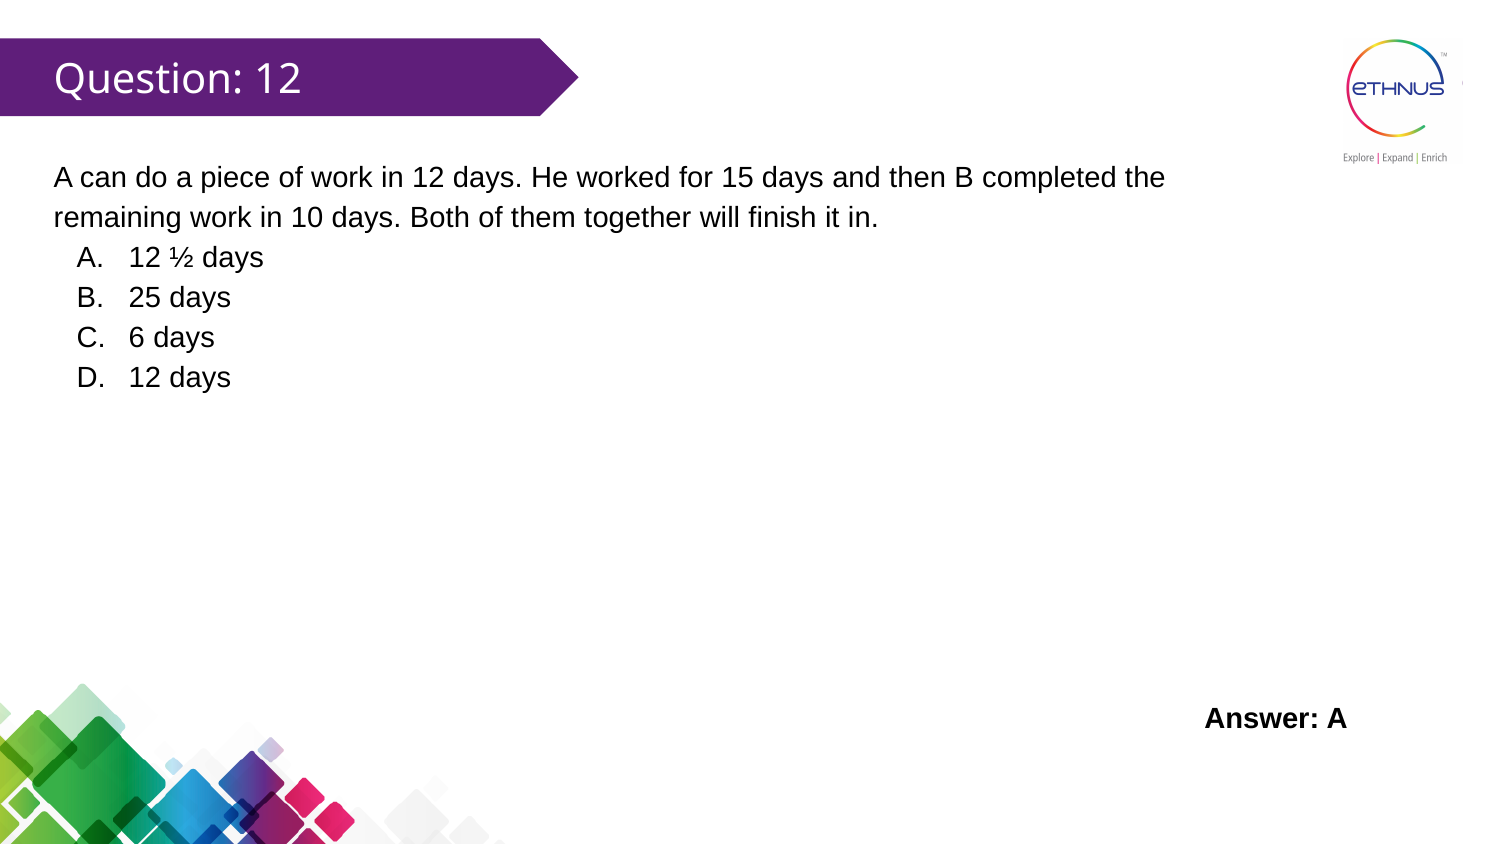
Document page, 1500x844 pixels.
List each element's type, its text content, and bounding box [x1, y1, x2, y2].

text_box Question: 12 [53, 38, 518, 117]
picture [1343, 38, 1463, 165]
text_box [0, 38, 53, 117]
text_box Answer: A [1189, 684, 1446, 763]
text_box [518, 38, 579, 117]
text_box A can do a piece of work in 12 days. He worked for 15 days and then B completed the remaining work in 10 days. Both of them together will finish it in. 12 ½ days 25 days 6 days 12 days [53, 152, 1265, 669]
picture [0, 668, 732, 844]
